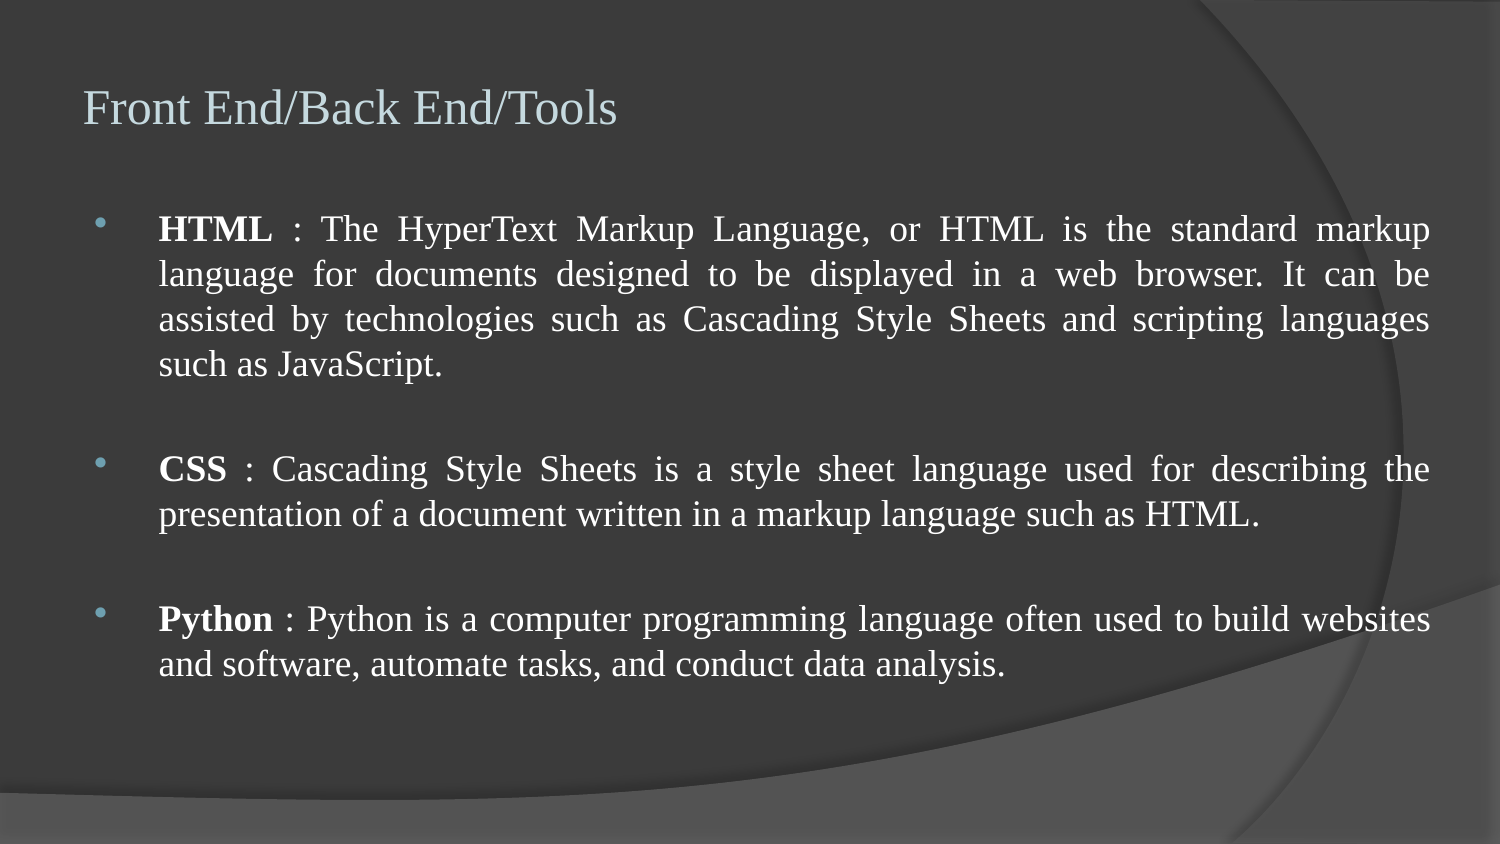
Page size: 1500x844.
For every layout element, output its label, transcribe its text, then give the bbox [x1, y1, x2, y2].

title Front End/Back End/Tools [75, 33, 1300, 175]
list HTML : The HyperText Markup Language, or HTML is the standard markup language for documents designed to be displayed in a web browser. It can be assisted by technologies such as Cascading Style Sheets and scripting languages such as JavaScript. CSS : Cascading Style Sheets is a style sheet language used for describing the presentation of a document written in a markup language such as HTML. Python : Python is a computer programming language often used to build websites and software, automate tasks, and conduct data analysis. [75, 196, 1447, 754]
